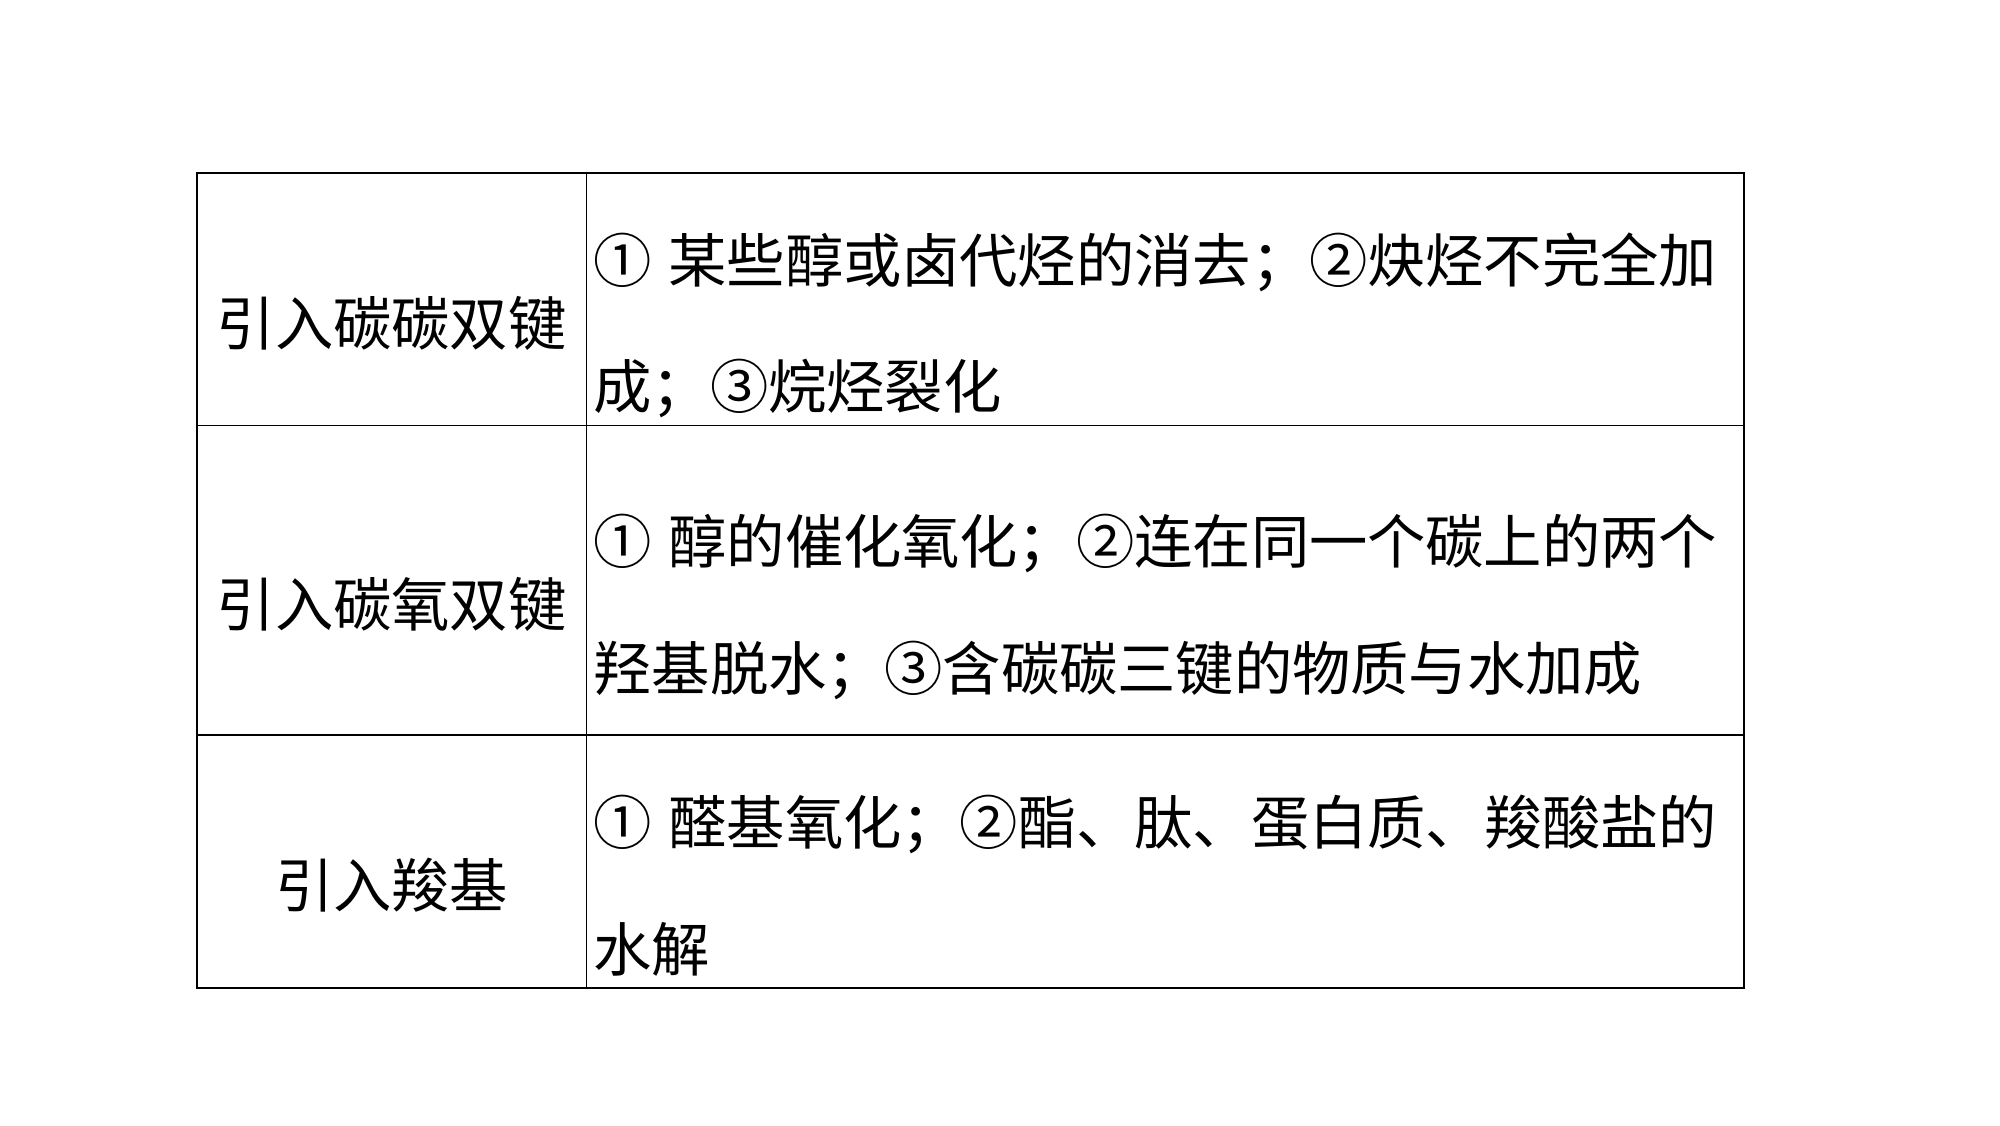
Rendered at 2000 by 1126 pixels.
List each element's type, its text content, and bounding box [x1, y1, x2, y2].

table_cell ①醛基氧化；②酯、肽、蛋白质、羧酸盐的水解 [587, 736, 1743, 987]
table_cell 引入羧基 [198, 736, 586, 987]
table_header 引入碳碳双键 [198, 174, 586, 425]
table_cell 引入碳氧双键 [198, 426, 586, 734]
table_header ①某些醇或卤代烃的消去；②炔烃不完全加成；③烷烃裂化 [587, 174, 1743, 425]
table_cell ①醇的催化氧化；②连在同一个碳上的两个羟基脱水；③含碳碳三键的物质与水加成 [587, 426, 1743, 734]
